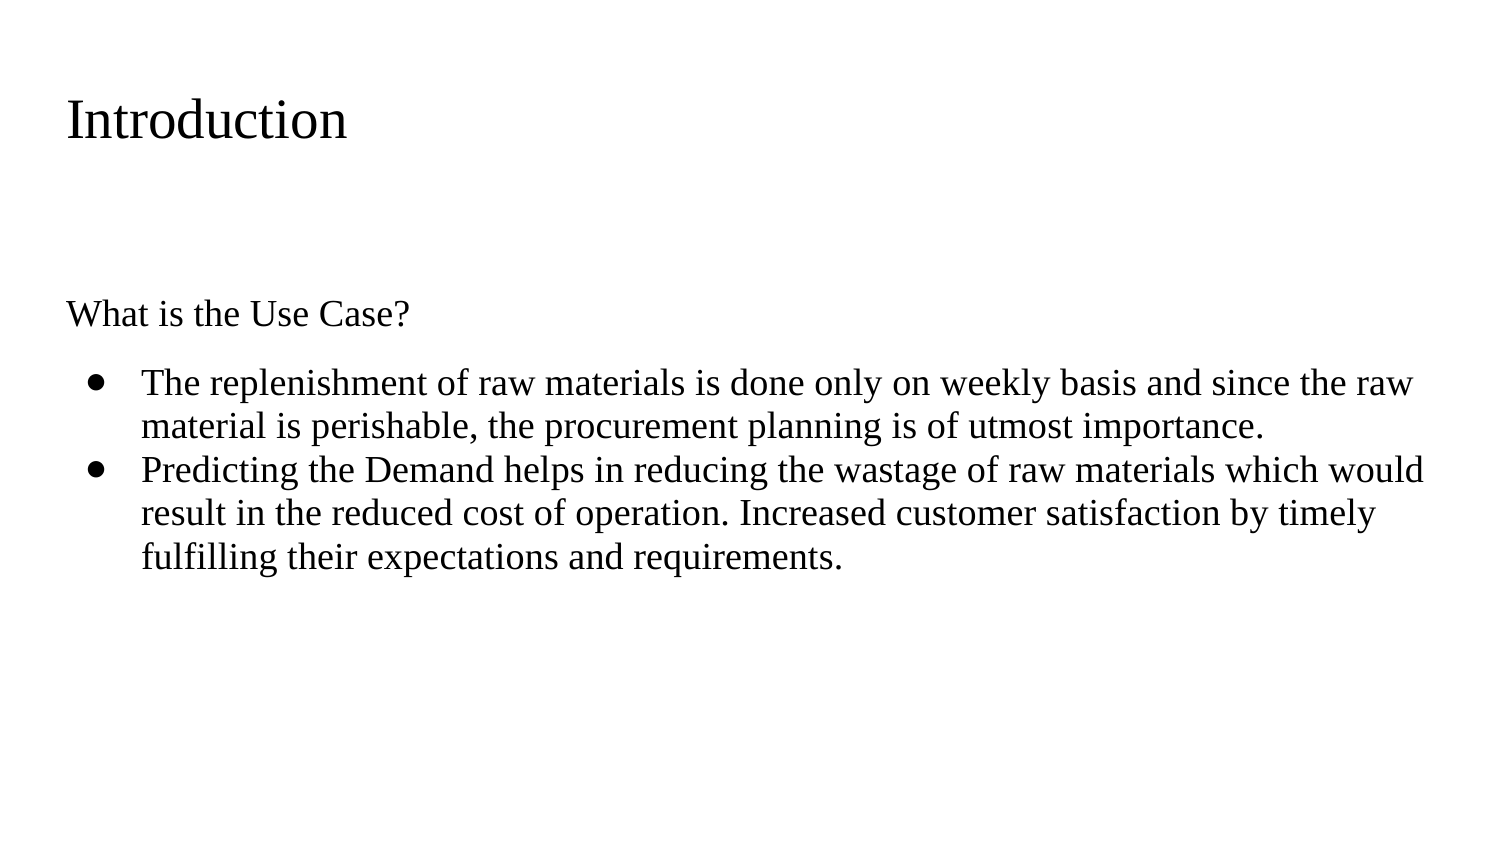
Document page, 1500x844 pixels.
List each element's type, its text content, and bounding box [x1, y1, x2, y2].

list What is the Use Case? The replenishment of raw materials is done only on weekly basis and since the raw material is perishable, the procurement planning is of utmost importance. Predicting the Demand helps in reducing the wastage of raw materials which would result in the reduced cost of operation. Increased customer satisfaction by timely fulfilling their expectations and requirements. [51, 189, 1449, 750]
title Introduction [51, 72, 1449, 167]
